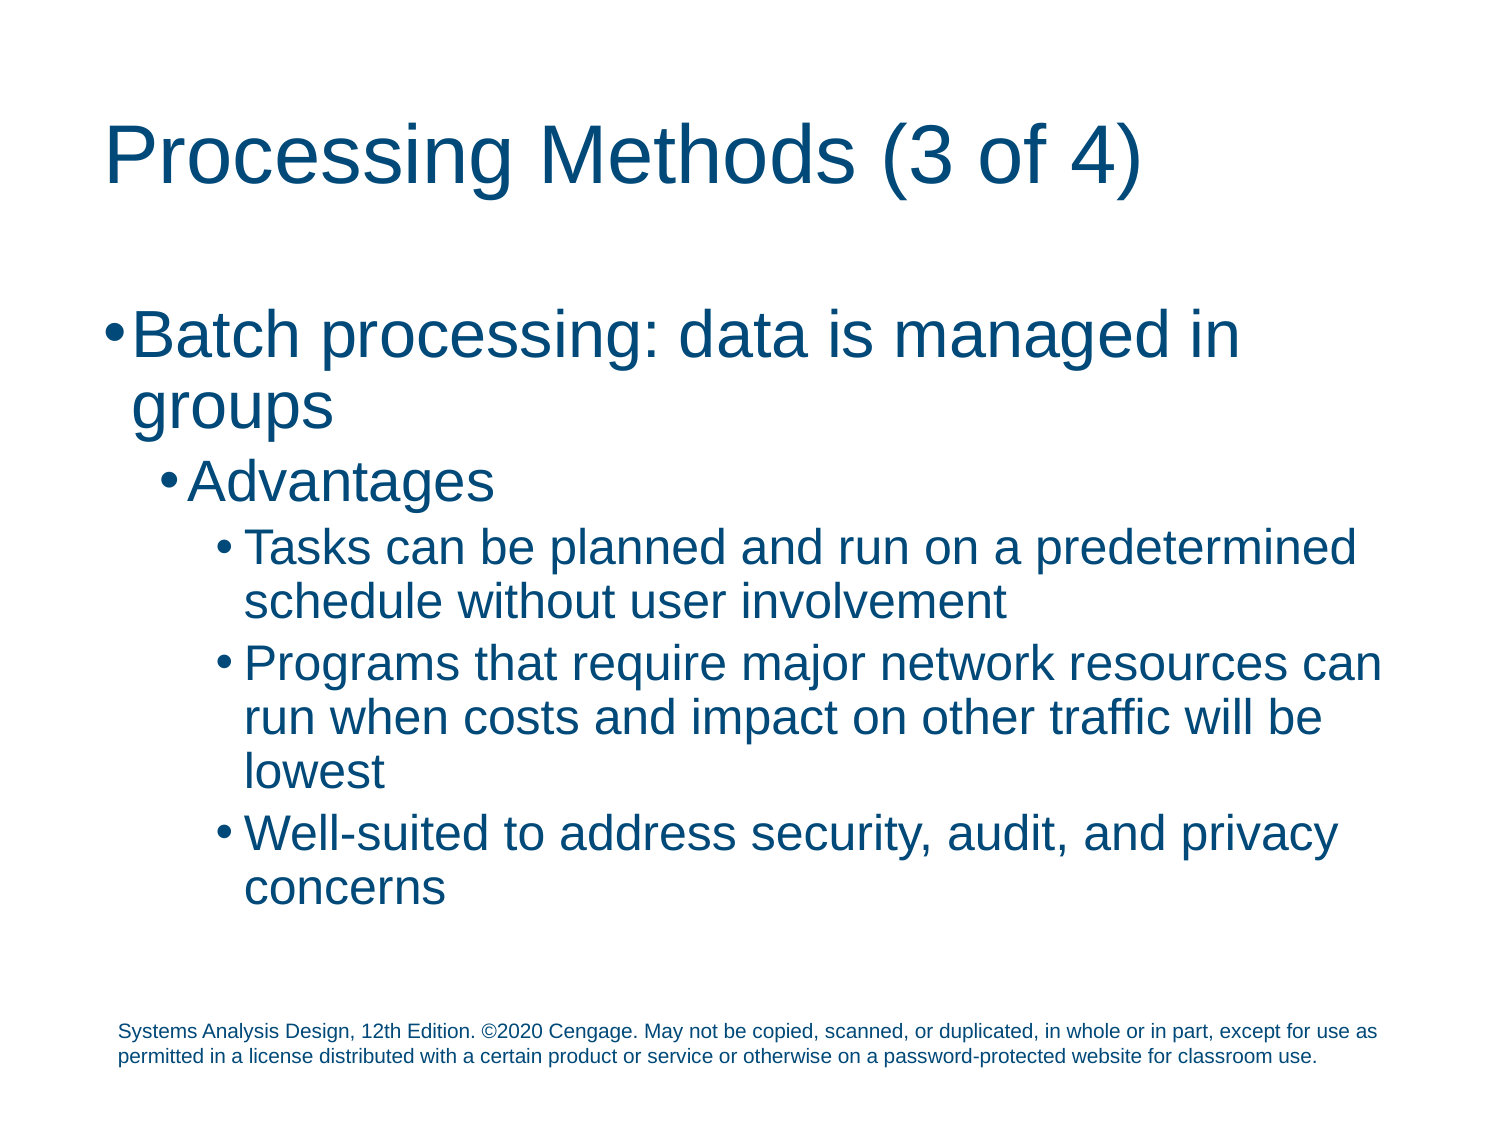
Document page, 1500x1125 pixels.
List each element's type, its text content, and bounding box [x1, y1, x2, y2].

footer Systems Analysis Design, 12th Edition. ©2020 Cengage. May not be copied, scanned, or duplicated, in whole or in part, except for use as permitted in a license distributed with a certain product or service or otherwise on a password-protected website for classroom use. [103, 1009, 1397, 1070]
list Batch processing: data is managed in groups Advantages Tasks can be planned and run on a predetermined schedule without user involvement Programs that require major network resources can run when costs and impact on other traffic will be lowest Well-suited to address security, audit, and privacy concerns [103, 299, 1397, 1009]
title Processing Methods (3 of 4) [103, 111, 1397, 243]
